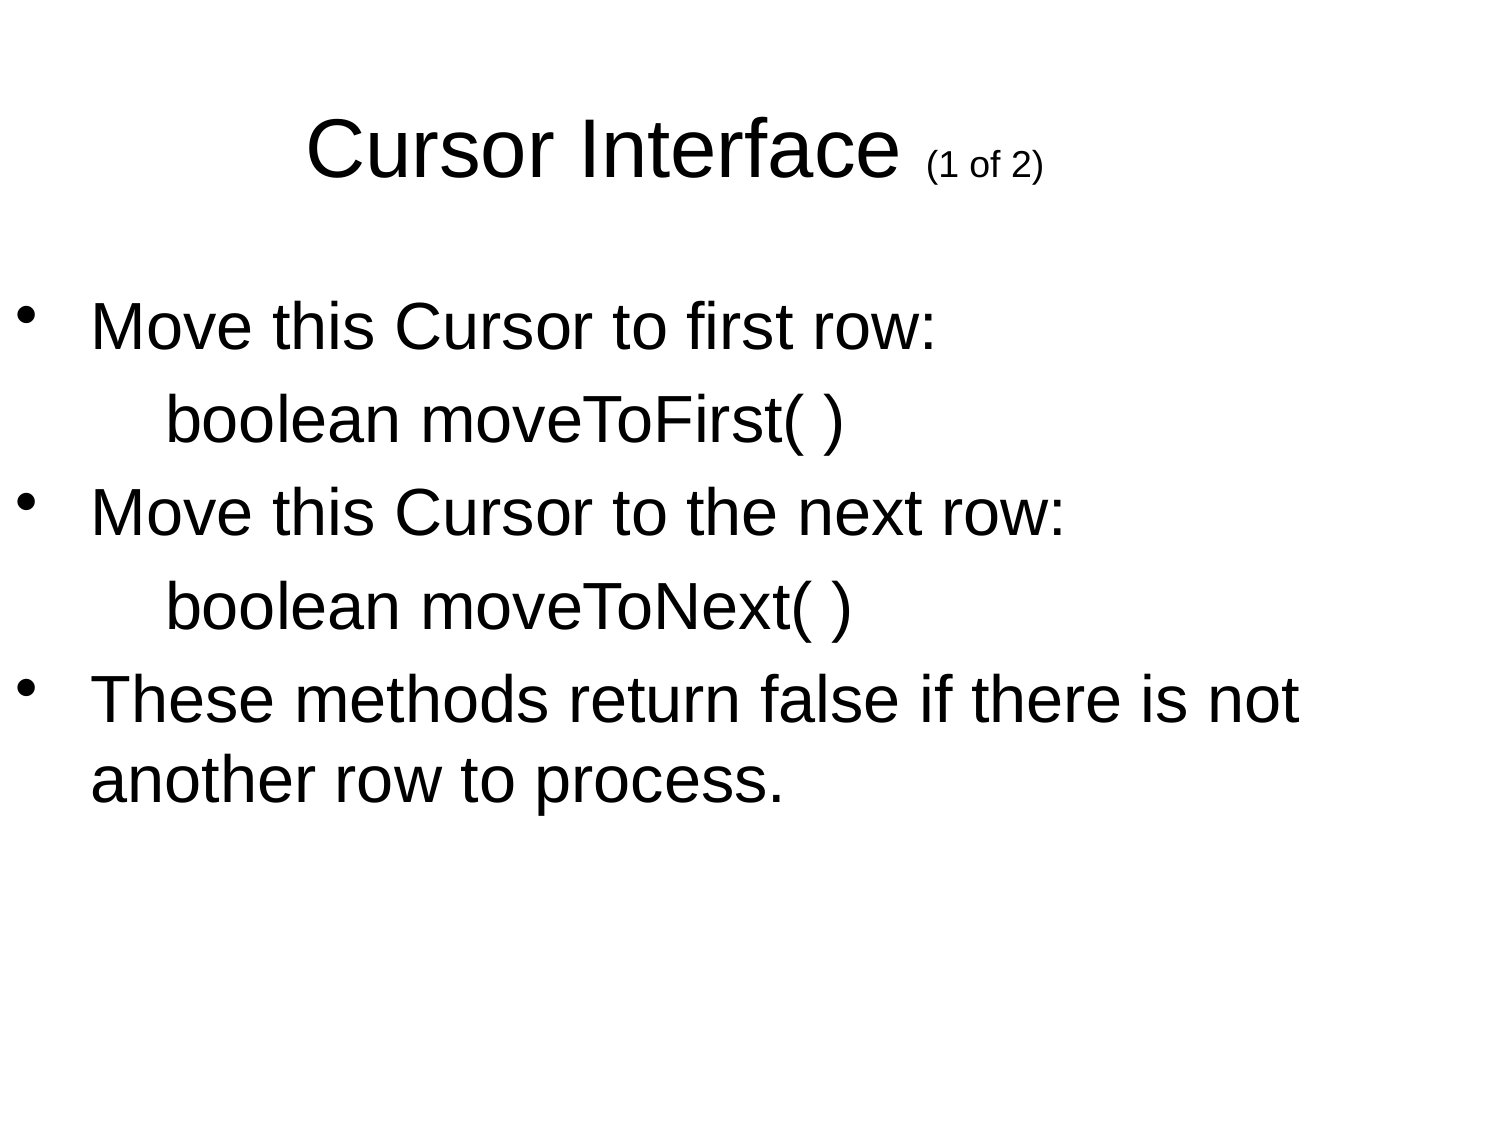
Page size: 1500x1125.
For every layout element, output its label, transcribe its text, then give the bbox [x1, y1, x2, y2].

list Move this Cursor to first row: boolean moveToFirst( ) Move this Cursor to the next row: boolean moveToNext( ) These methods return false if there is not another row to process. [0, 275, 1350, 950]
title Cursor Interface (1 of 2) [0, 50, 1350, 238]
